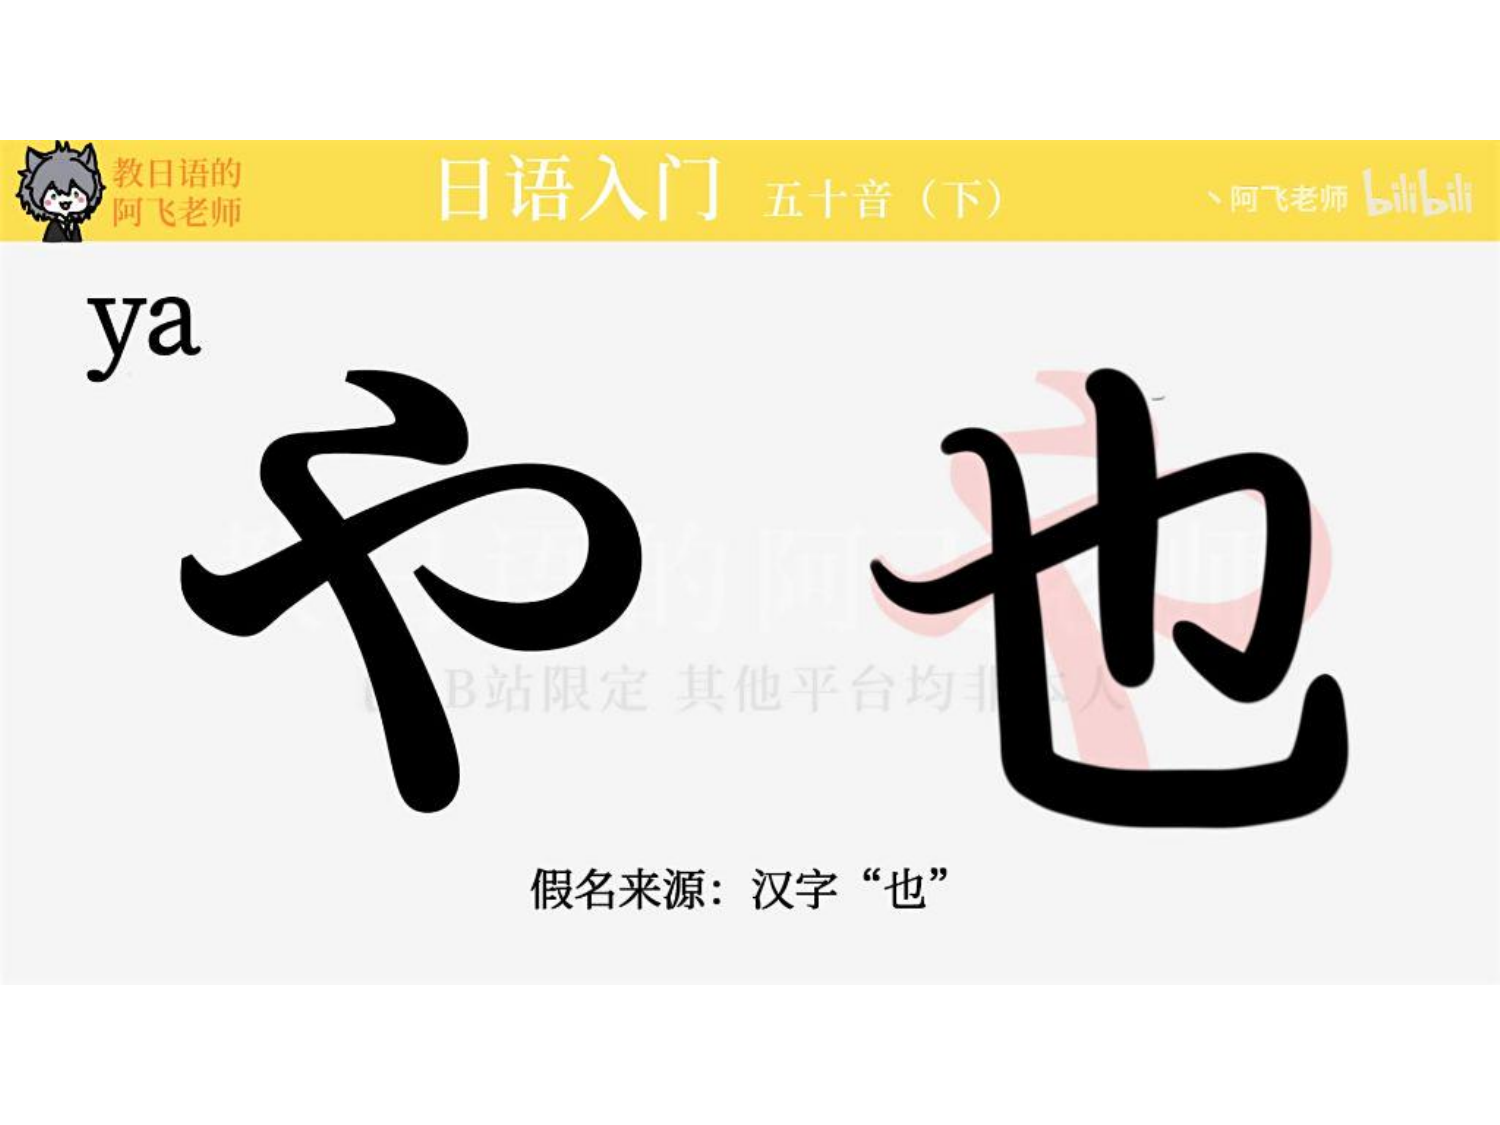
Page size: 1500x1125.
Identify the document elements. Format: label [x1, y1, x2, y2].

picture [0, 140, 1500, 985]
